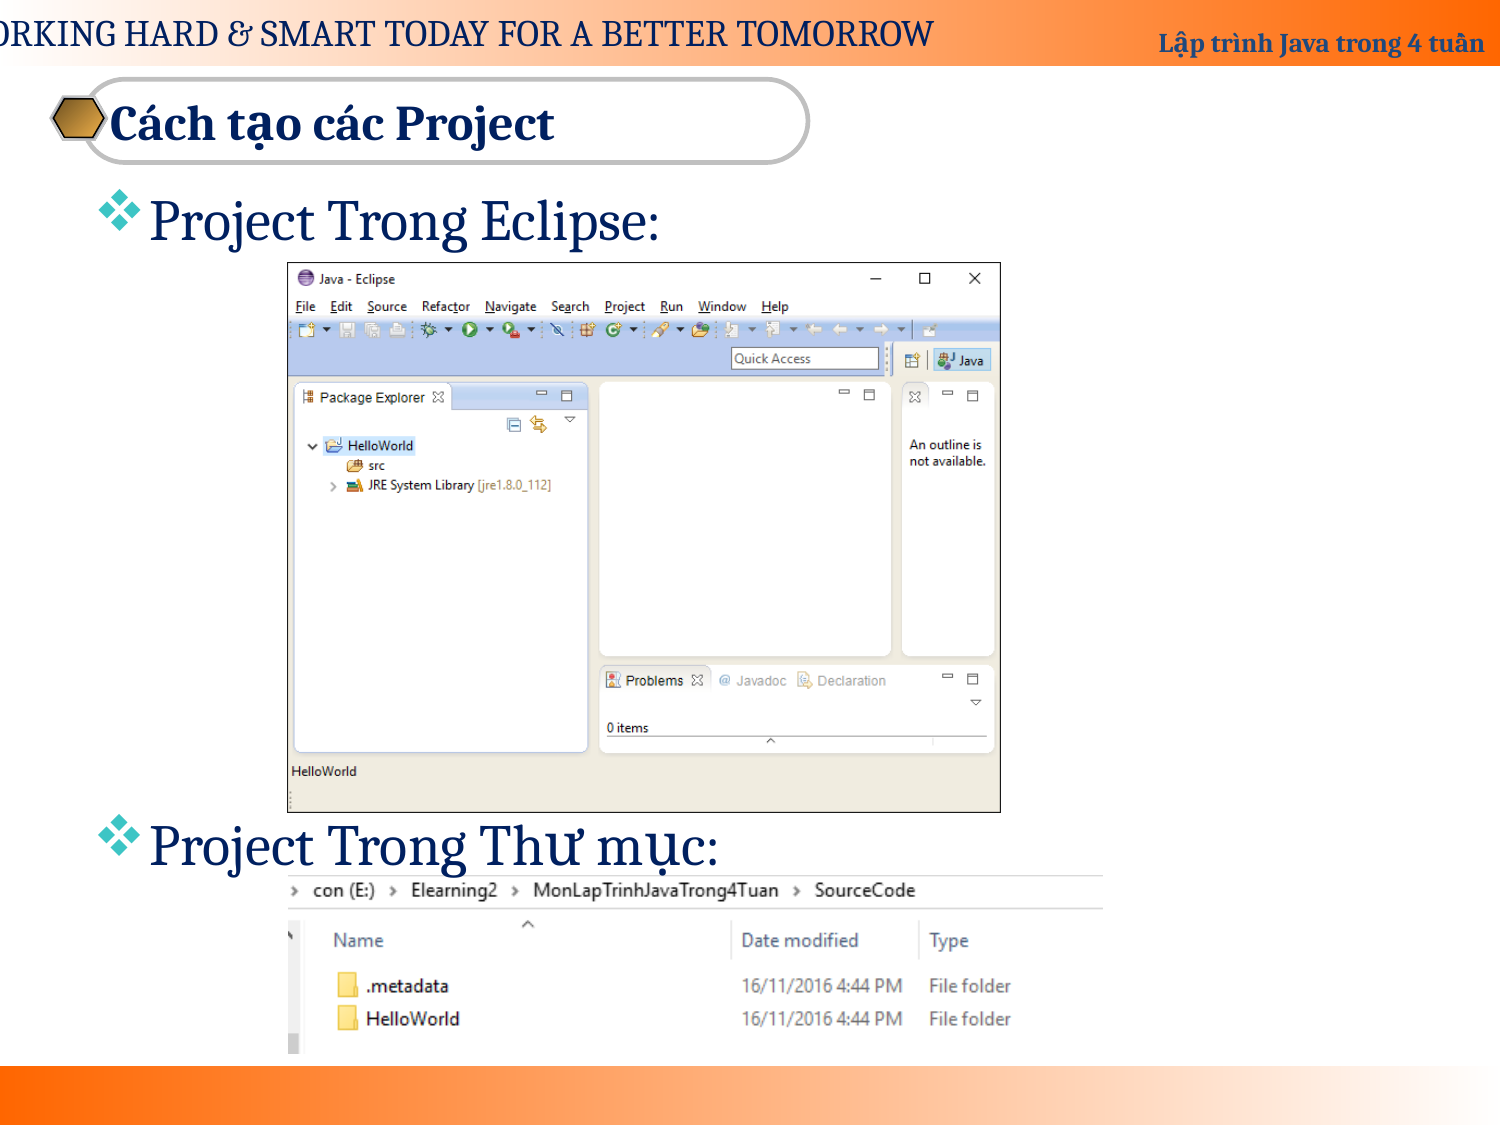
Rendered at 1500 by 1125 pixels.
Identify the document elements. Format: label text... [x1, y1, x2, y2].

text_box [49, 78, 809, 163]
text_box Project Trong Thư mục: [78, 800, 1462, 1000]
picture [287, 262, 1001, 813]
text_box Project Trong Eclipse: [78, 174, 1463, 375]
picture [288, 875, 1103, 1055]
